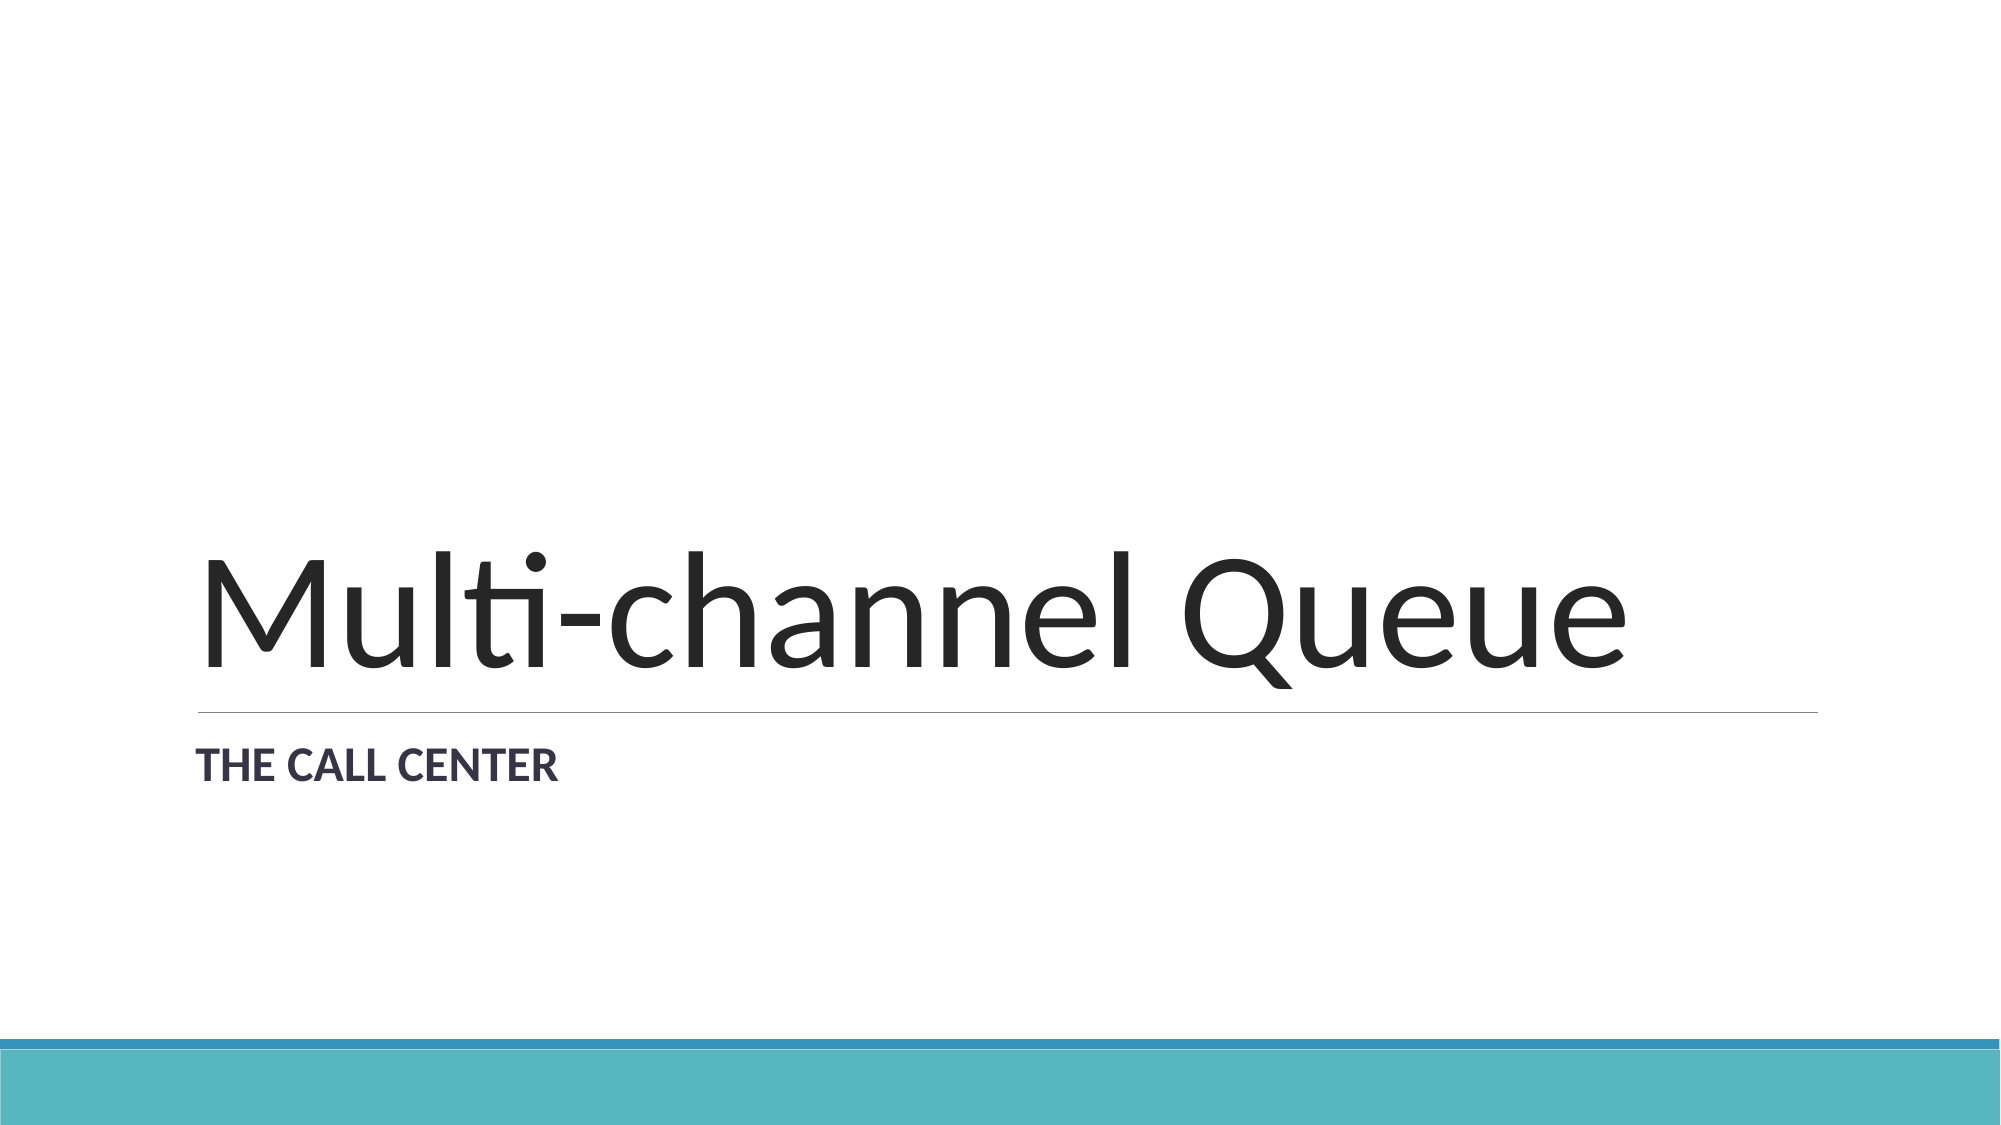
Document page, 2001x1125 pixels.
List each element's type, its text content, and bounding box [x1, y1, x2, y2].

subtitle THE CALL CENTER [180, 730, 1831, 919]
title Multi-channel Queue [180, 124, 1830, 710]
